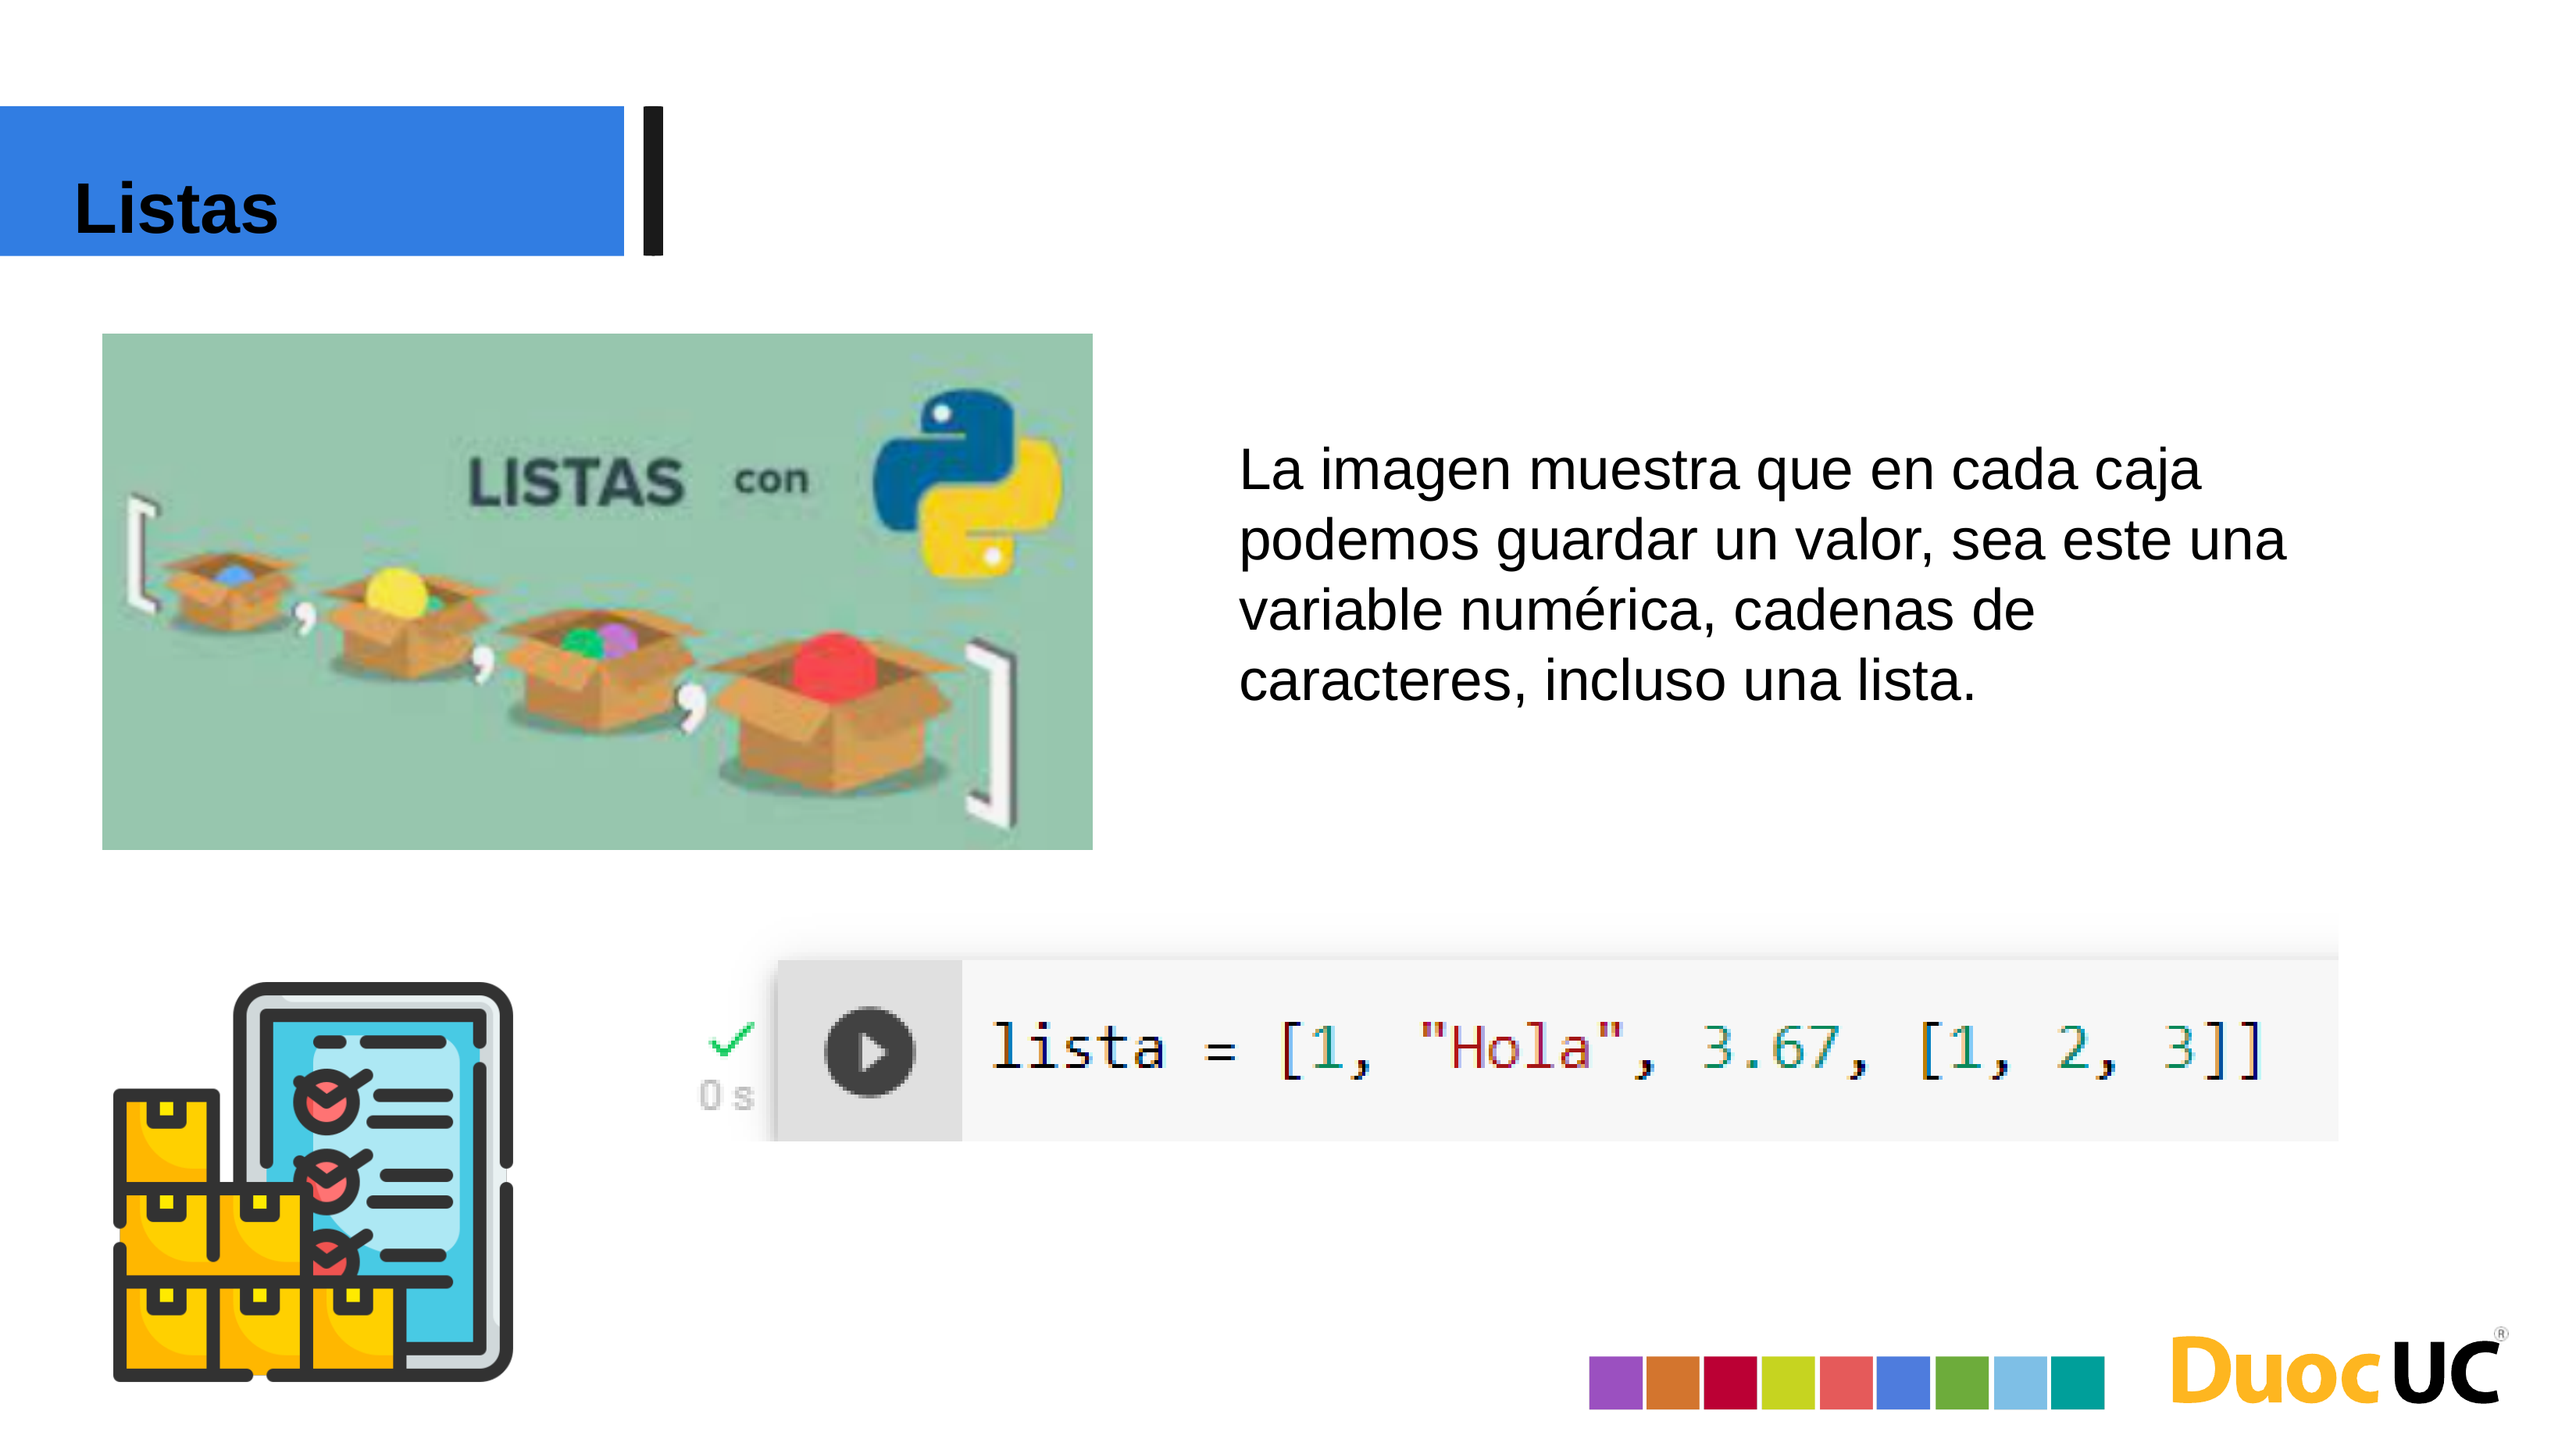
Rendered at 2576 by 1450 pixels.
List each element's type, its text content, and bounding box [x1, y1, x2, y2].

list Listas [73, 161, 624, 991]
picture [102, 334, 1093, 850]
picture [99, 968, 527, 1396]
picture [1579, 1327, 2121, 1434]
picture [682, 909, 2339, 1141]
picture [2494, 1327, 2509, 1341]
text_box La imagen muestra que en cada caja podemos guardar un valor, sea este una variable numérica, cadenas de caracteres, incluso una lista. [1236, 419, 2339, 712]
